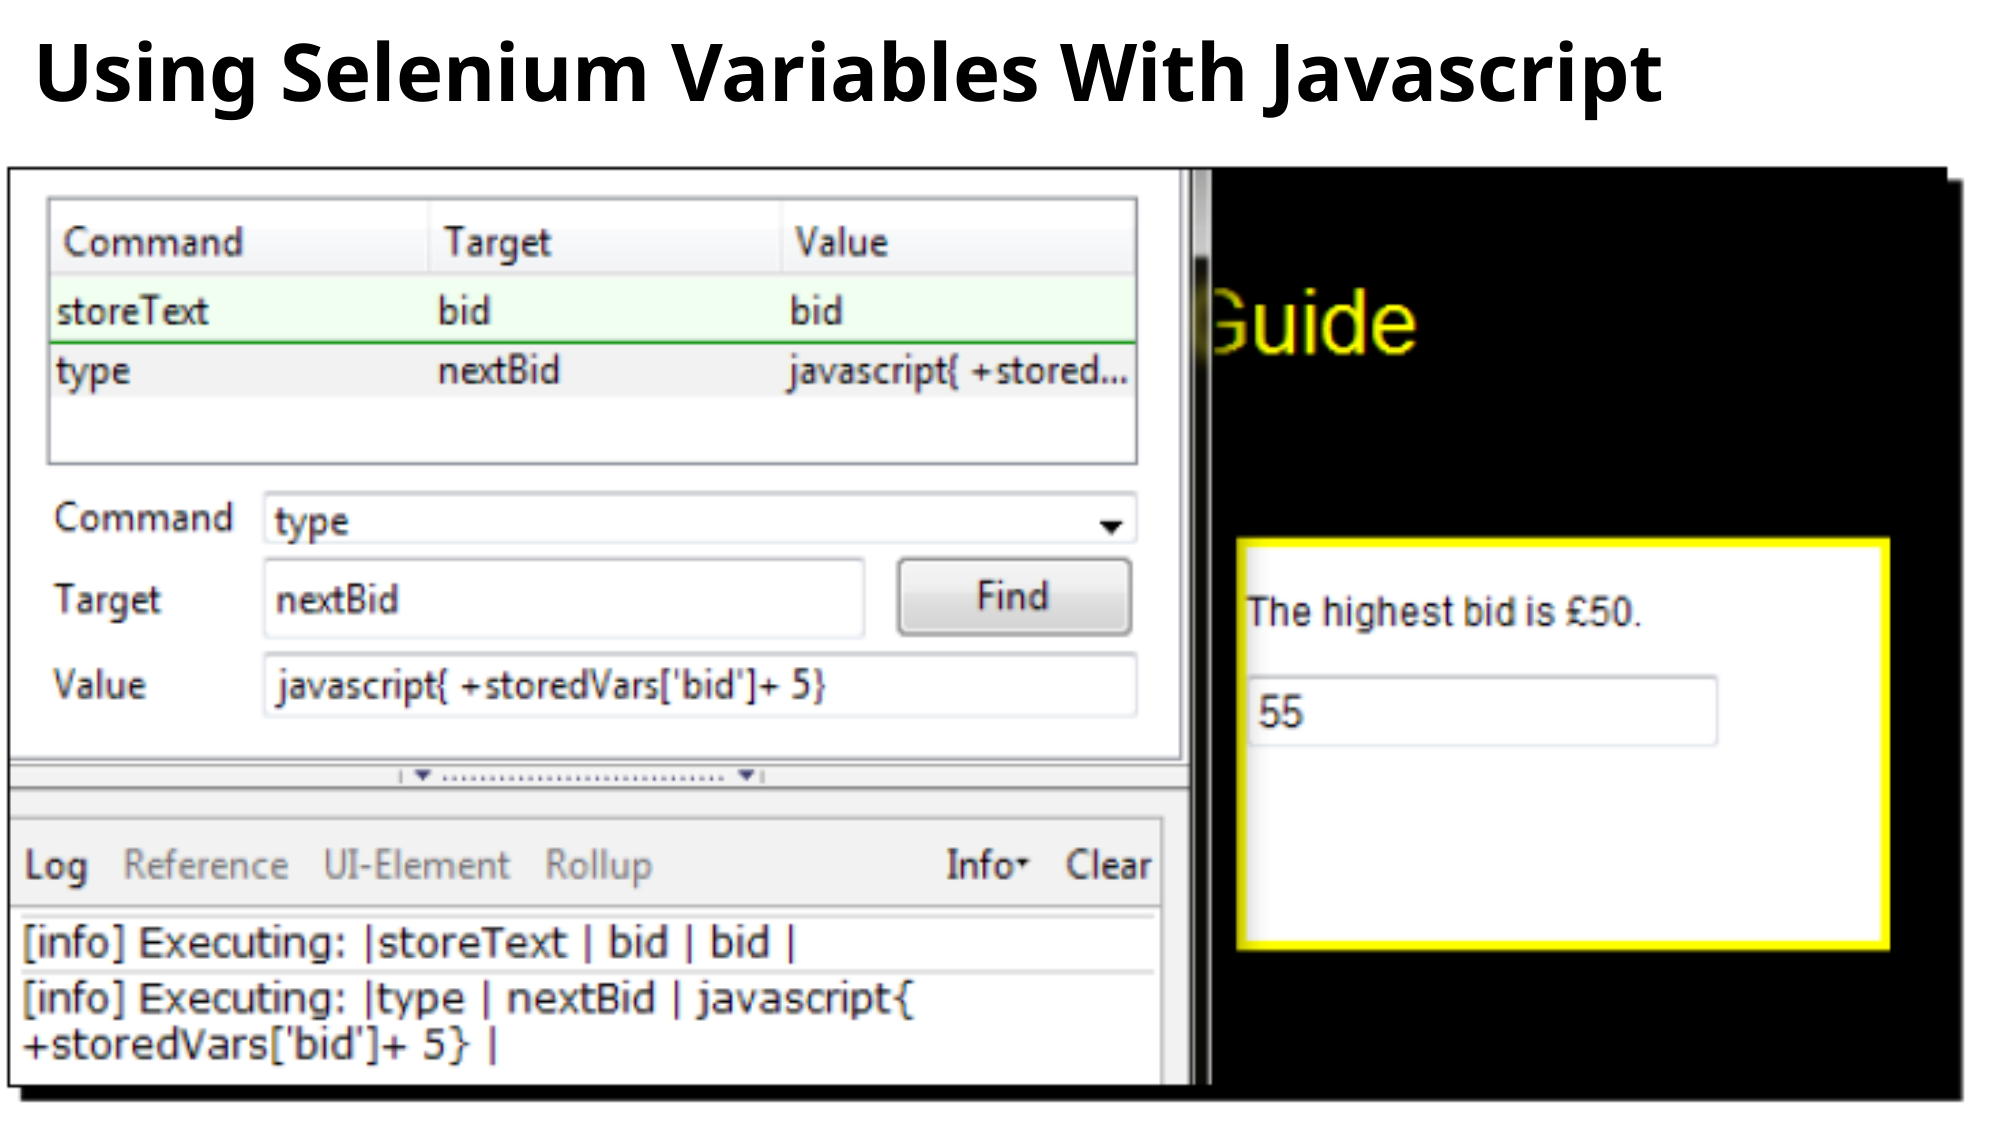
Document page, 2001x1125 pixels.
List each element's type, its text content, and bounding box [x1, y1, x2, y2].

title Using Selenium Variables With Javascript [18, 24, 1744, 128]
picture [0, 148, 2000, 1125]
